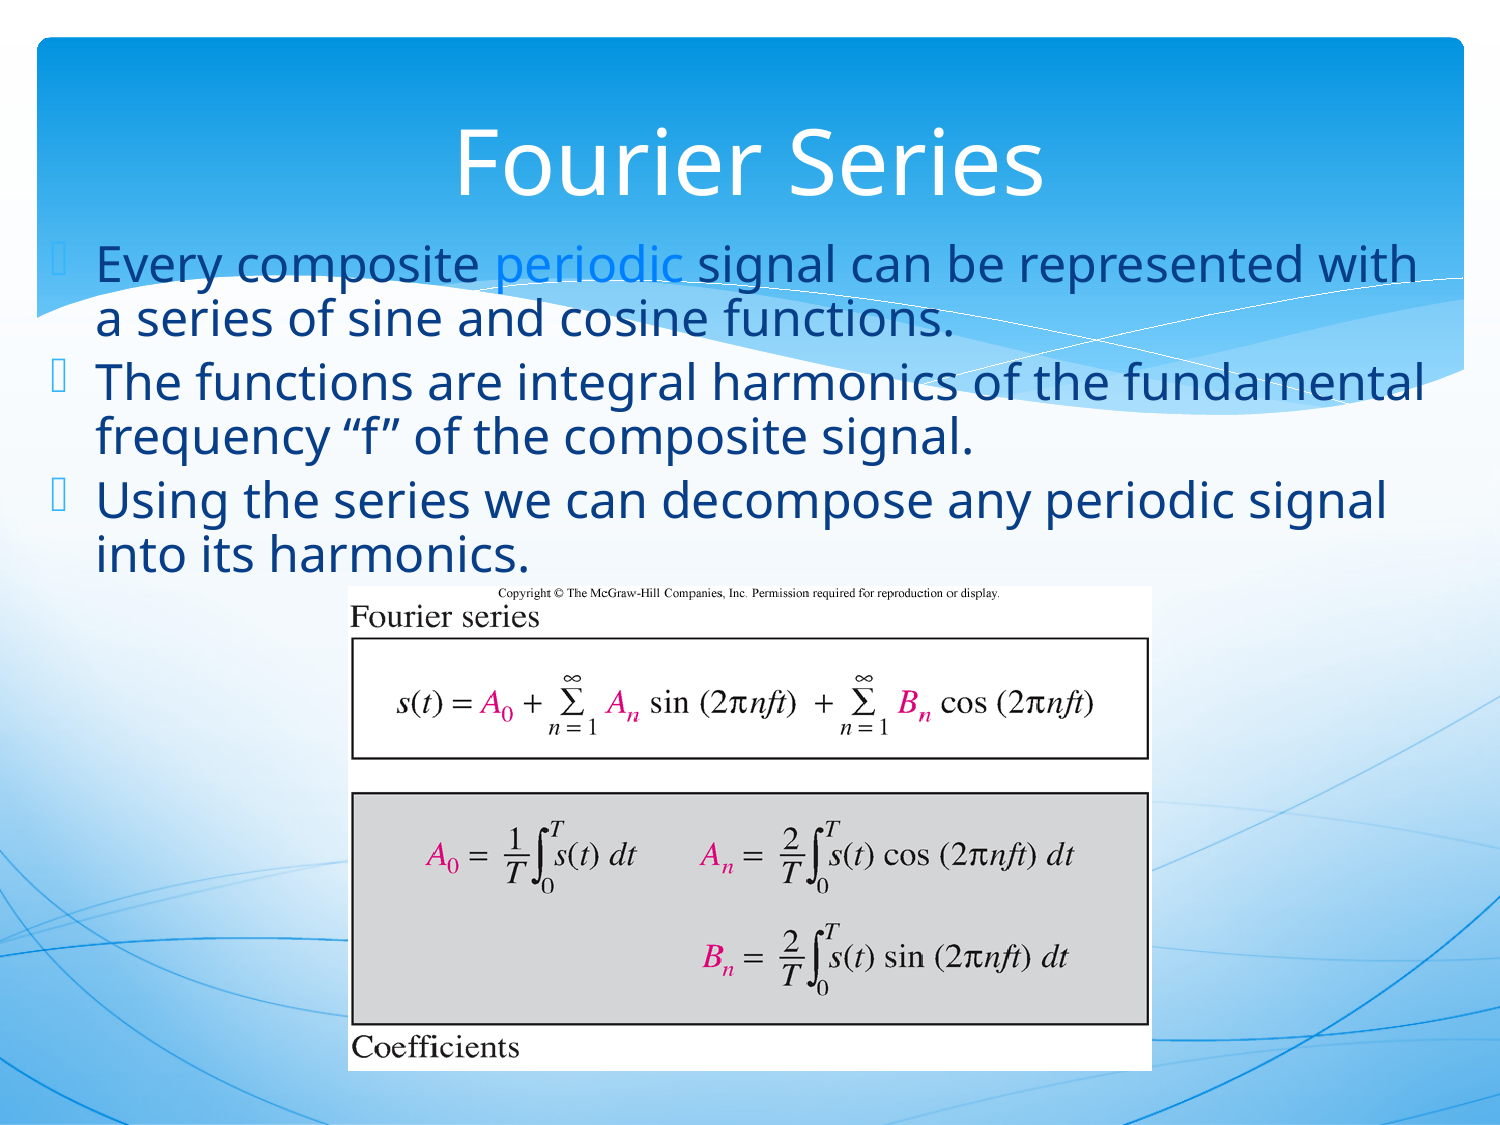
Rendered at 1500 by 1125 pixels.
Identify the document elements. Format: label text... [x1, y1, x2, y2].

picture [348, 585, 1152, 1071]
title Fourier Series [75, 55, 1425, 261]
list Every composite periodic signal can be represented with a series of sine and cosine functions. The functions are integral harmonics of the fundamental frequency “f” of the composite signal. Using the series we can decompose any periodic signal into its harmonics. [35, 231, 1465, 798]
